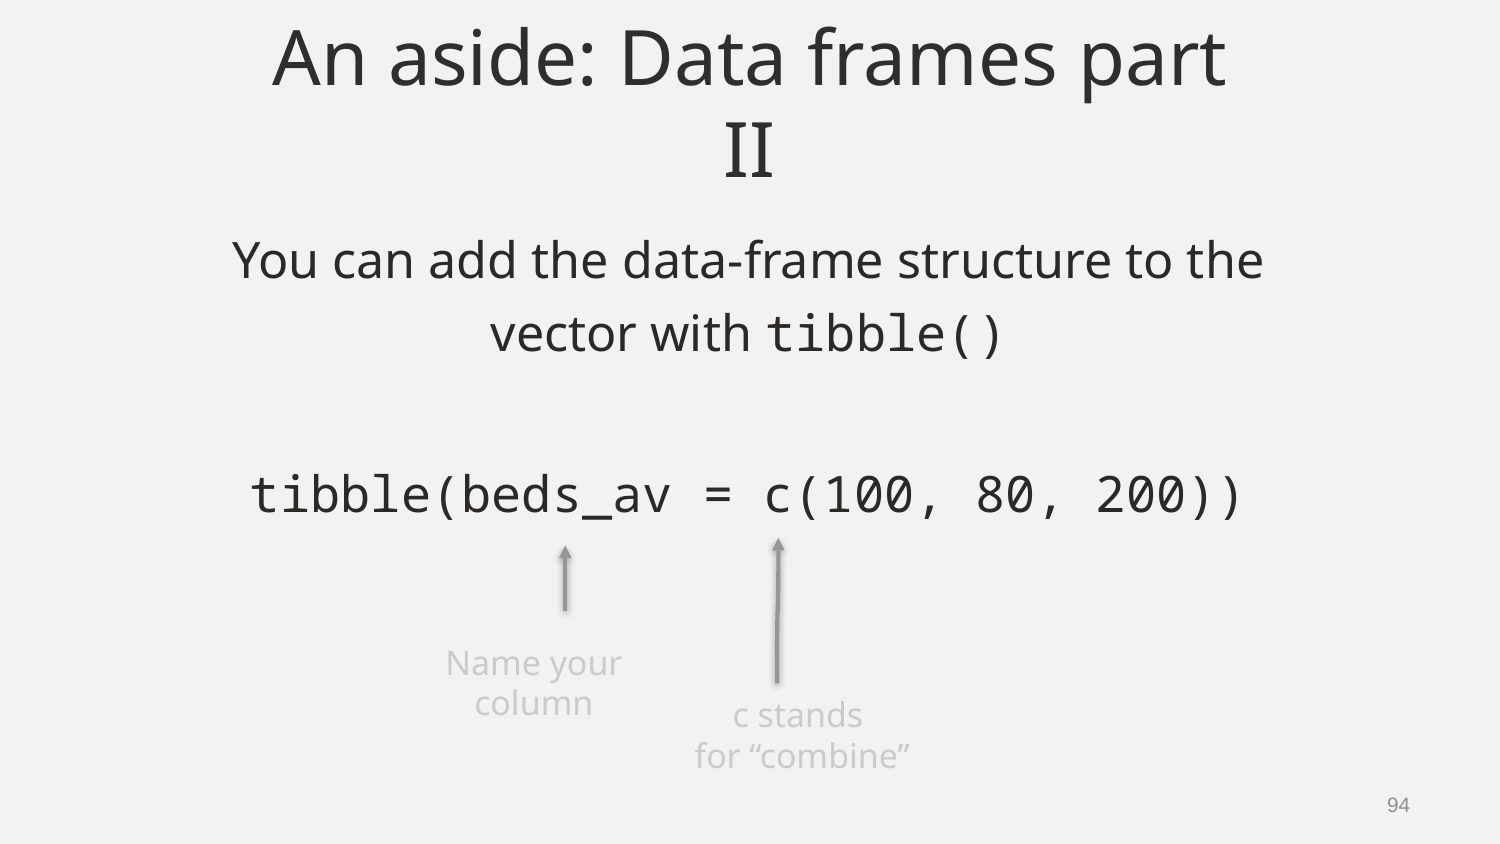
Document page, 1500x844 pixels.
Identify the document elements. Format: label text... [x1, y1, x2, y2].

slide_number 94 [1274, 782, 1425, 827]
text_box c stands for “combine” [588, 686, 1008, 783]
list You can add the data-frame structure to the vector with tibble() tibble(beds_av = c(100, 80, 200)) [181, 193, 1317, 784]
title An aside: Data frames part II [227, 124, 1273, 193]
text_box Name your column [409, 633, 659, 731]
